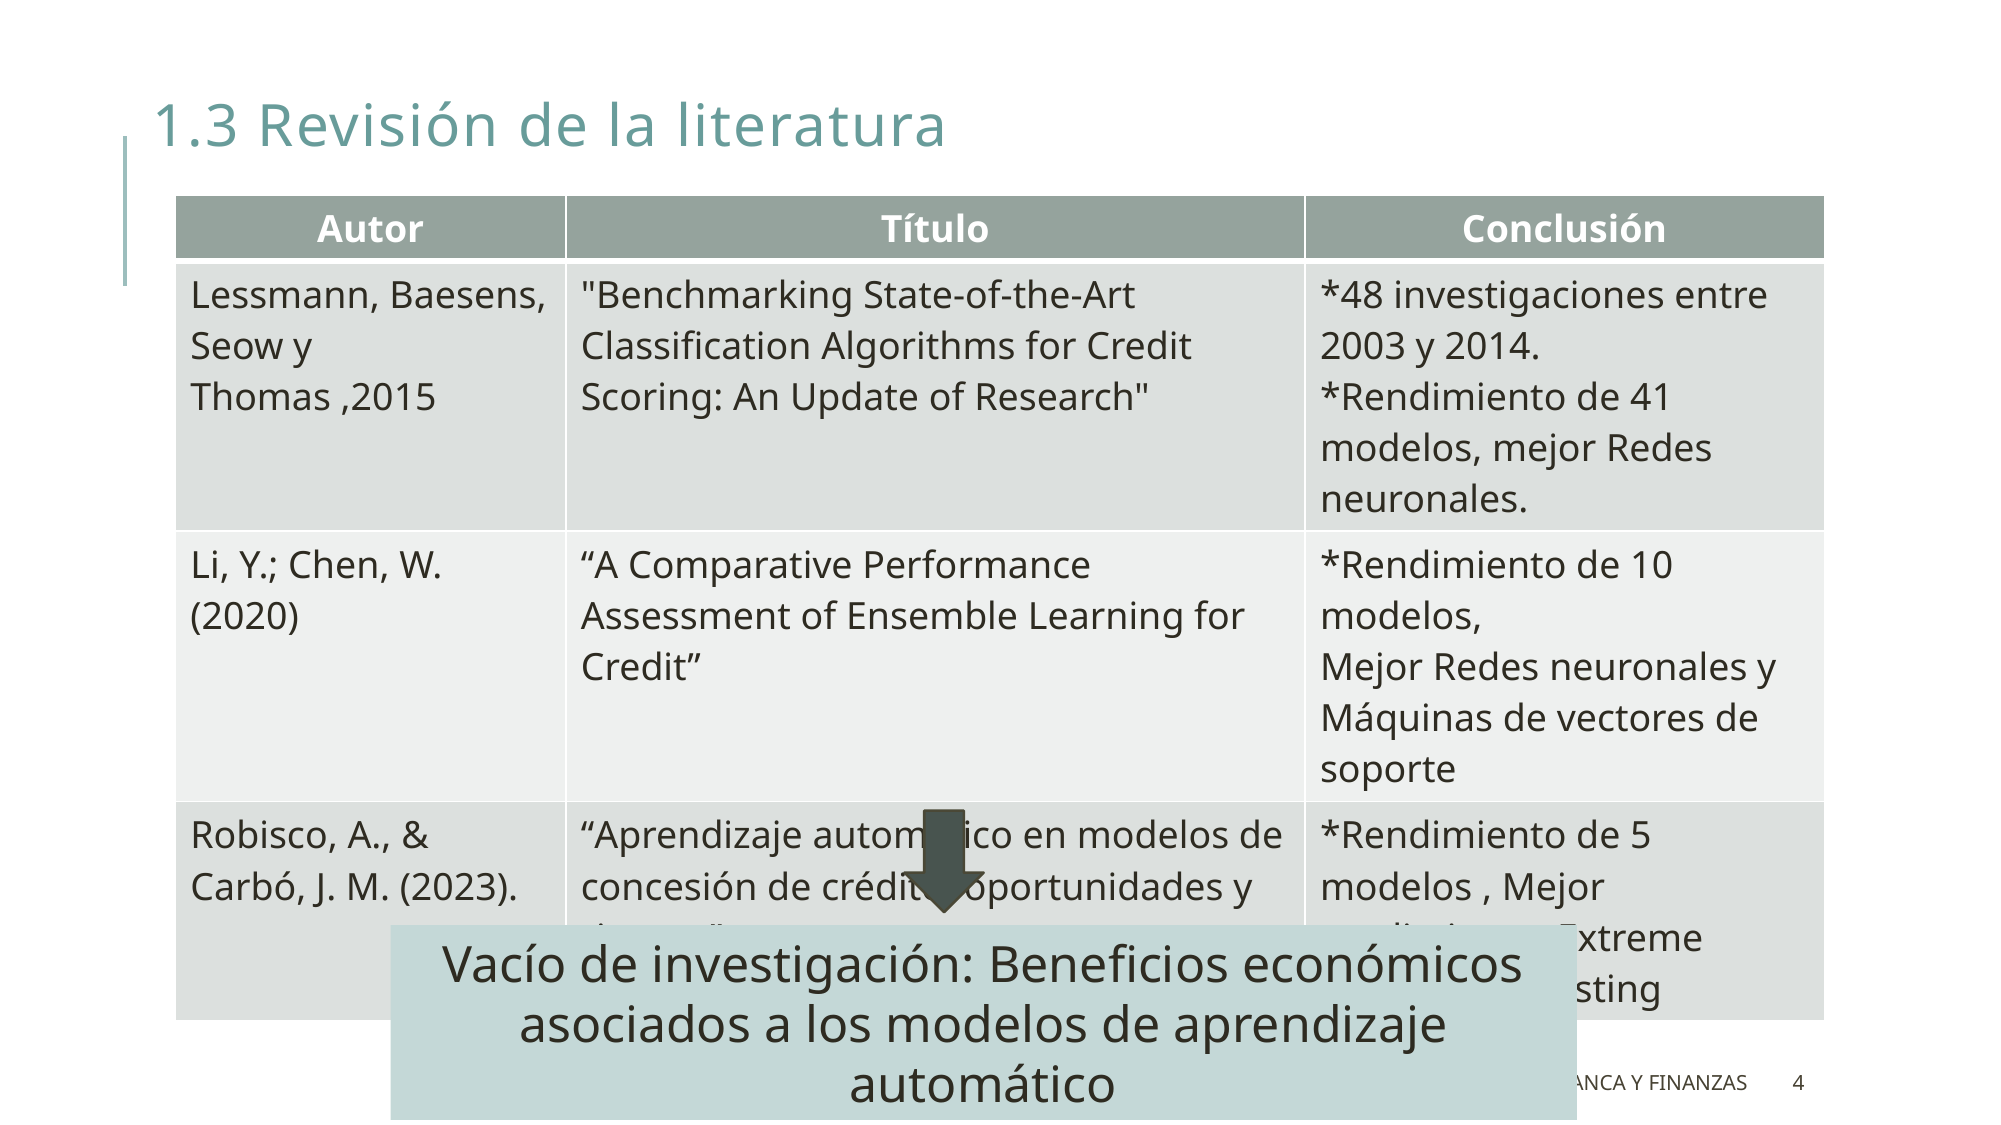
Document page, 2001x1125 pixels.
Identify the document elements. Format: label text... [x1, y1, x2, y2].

table_cell "Benchmarking State-of-the-Art Classification Algorithms for Credit Scoring: An Update of Research" [567, 264, 1304, 530]
table_cell *48 investigaciones entre 2003 y 2014. *Rendimiento de 41 modelos, mejor Redes neuronales. [1306, 264, 1824, 530]
table_cell “Aprendizaje automático en modelos de concesión de crédito: oportunidades y riesgos” [567, 802, 1304, 925]
table_cell *Rendimiento de 5 modelos , Mejor rendimiento, Extreme Gradiente Boosting [1306, 802, 1824, 1020]
table_header Conclusión [1306, 196, 1824, 258]
title 1.3 Revisión de la literatura [137, 59, 1863, 196]
table_header Título [567, 196, 1304, 258]
text_box [903, 809, 985, 914]
table_header Autor [176, 196, 565, 258]
text_box Vacío de investigación: Beneficios económicos asociados a los modelos de aprendizaje automático [390, 925, 1577, 1120]
table_cell *Rendimiento de 10 modelos, Mejor Redes neuronales y Máquinas de vectores de soporte [1306, 532, 1824, 801]
table_cell Li, Y.; Chen, W. (2020) [176, 532, 565, 801]
footer Máster Universitario en Banca y Finanzas [1577, 1061, 1763, 1107]
table_cell Lessmann, Baesens, Seow y Thomas ,2015 [176, 264, 565, 530]
table_cell Robisco, A., & Carbó, J. M. (2023). [176, 802, 565, 1020]
table_cell “A Comparative Performance Assessment of Ensemble Learning for Credit” [567, 532, 1304, 801]
slide_number 4 [1777, 1061, 1938, 1107]
